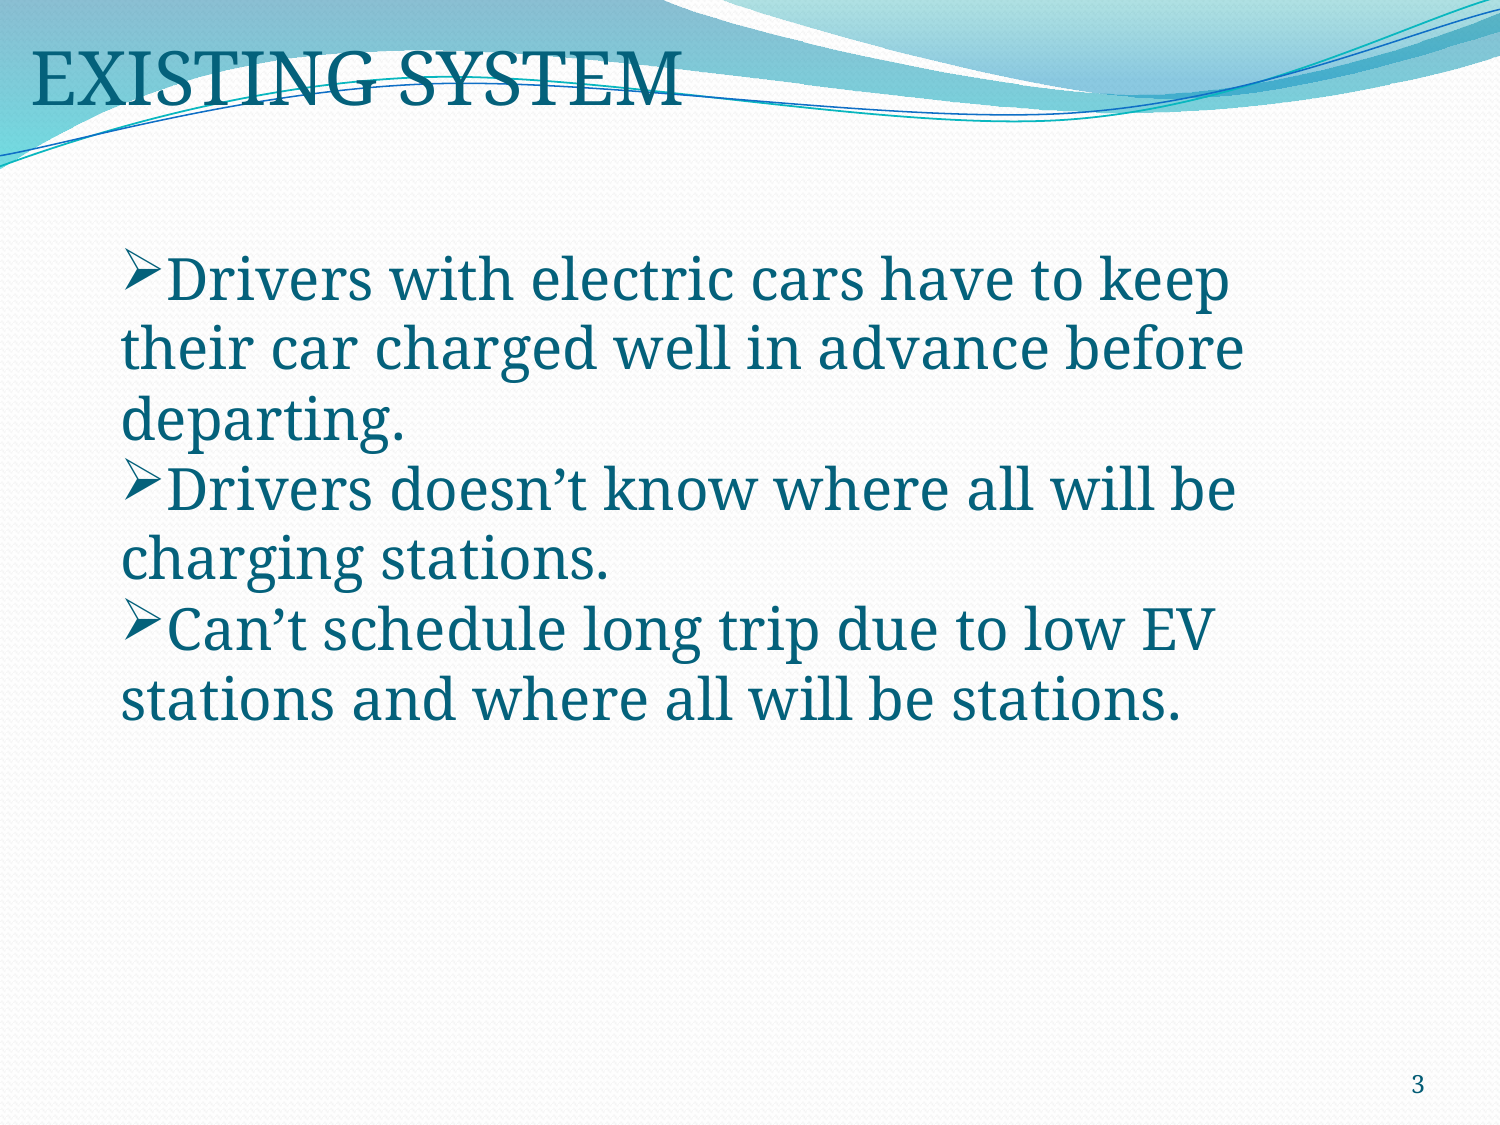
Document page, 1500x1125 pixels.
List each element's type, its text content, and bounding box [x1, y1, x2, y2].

text_box EXISTING SYSTEM [16, 23, 700, 129]
slide_number 3 [1299, 1042, 1425, 1103]
text_box Drivers with electric cars have to keep their car charged well in advance before departing. Drivers doesn’t know where all will be charging stations. Can’t schedule long trip due to low EV stations and where all will be stations. [105, 234, 1289, 879]
